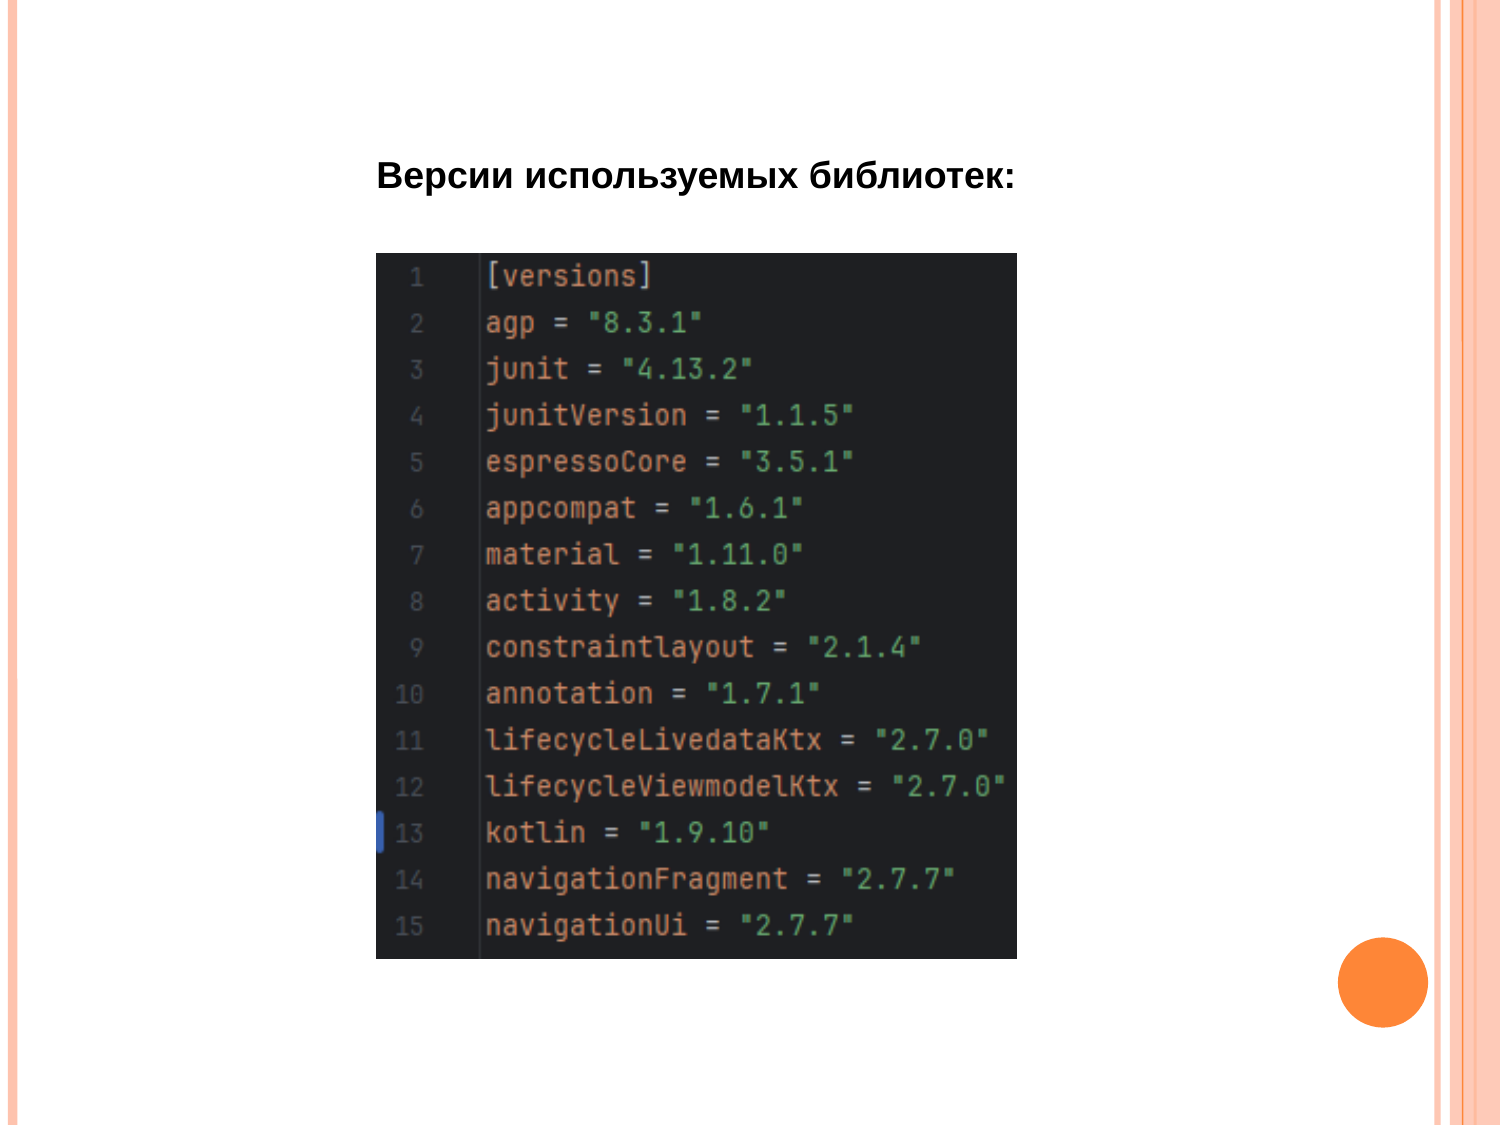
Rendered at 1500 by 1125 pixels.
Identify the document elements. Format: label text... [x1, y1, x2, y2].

text_box Версии используемых библиотек: [361, 143, 1032, 204]
picture [376, 253, 1017, 959]
